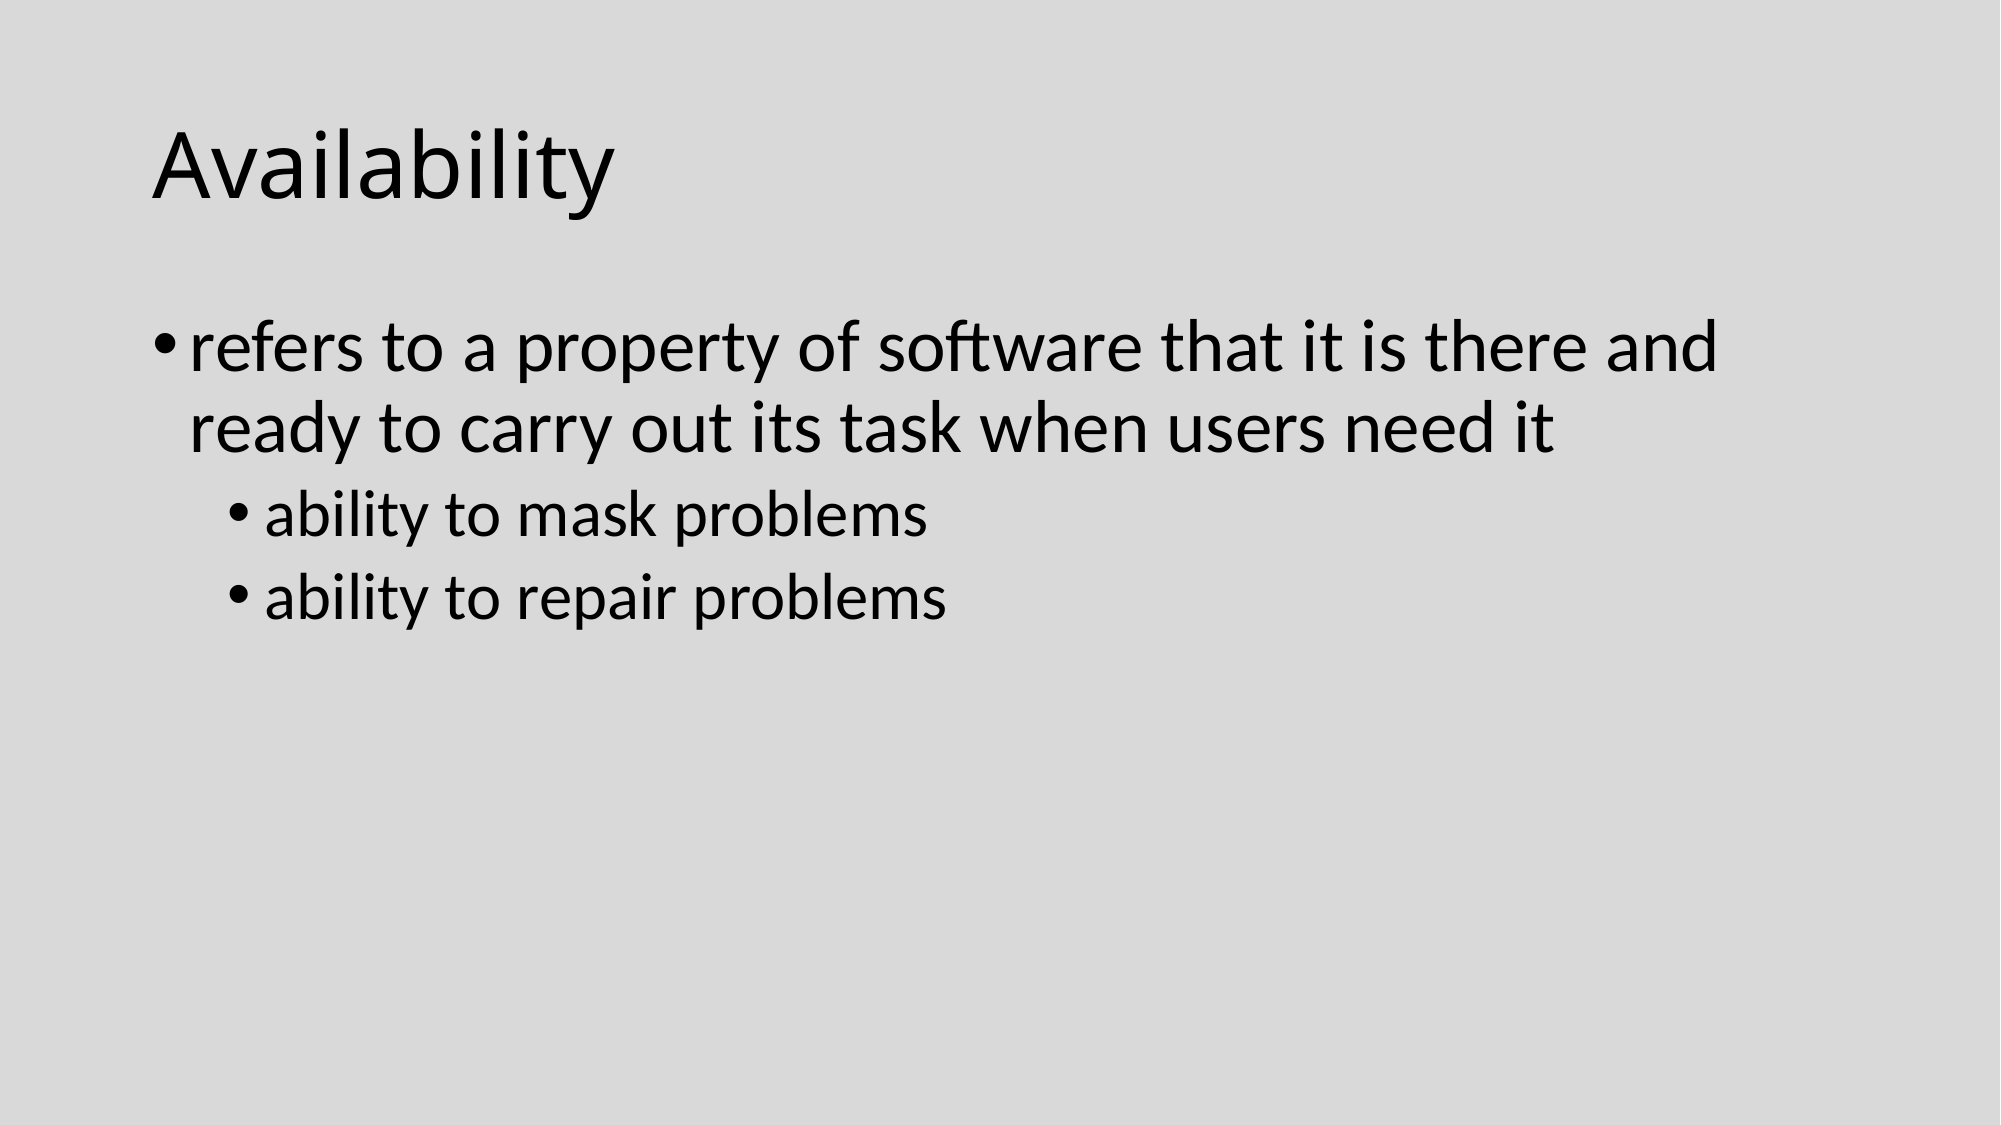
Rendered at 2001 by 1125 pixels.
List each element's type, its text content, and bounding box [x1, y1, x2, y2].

title Availability [137, 59, 1863, 278]
list refers to a property of software that it is there and ready to carry out its task when users need it ability to mask problems ability to repair problems [137, 299, 1863, 1014]
